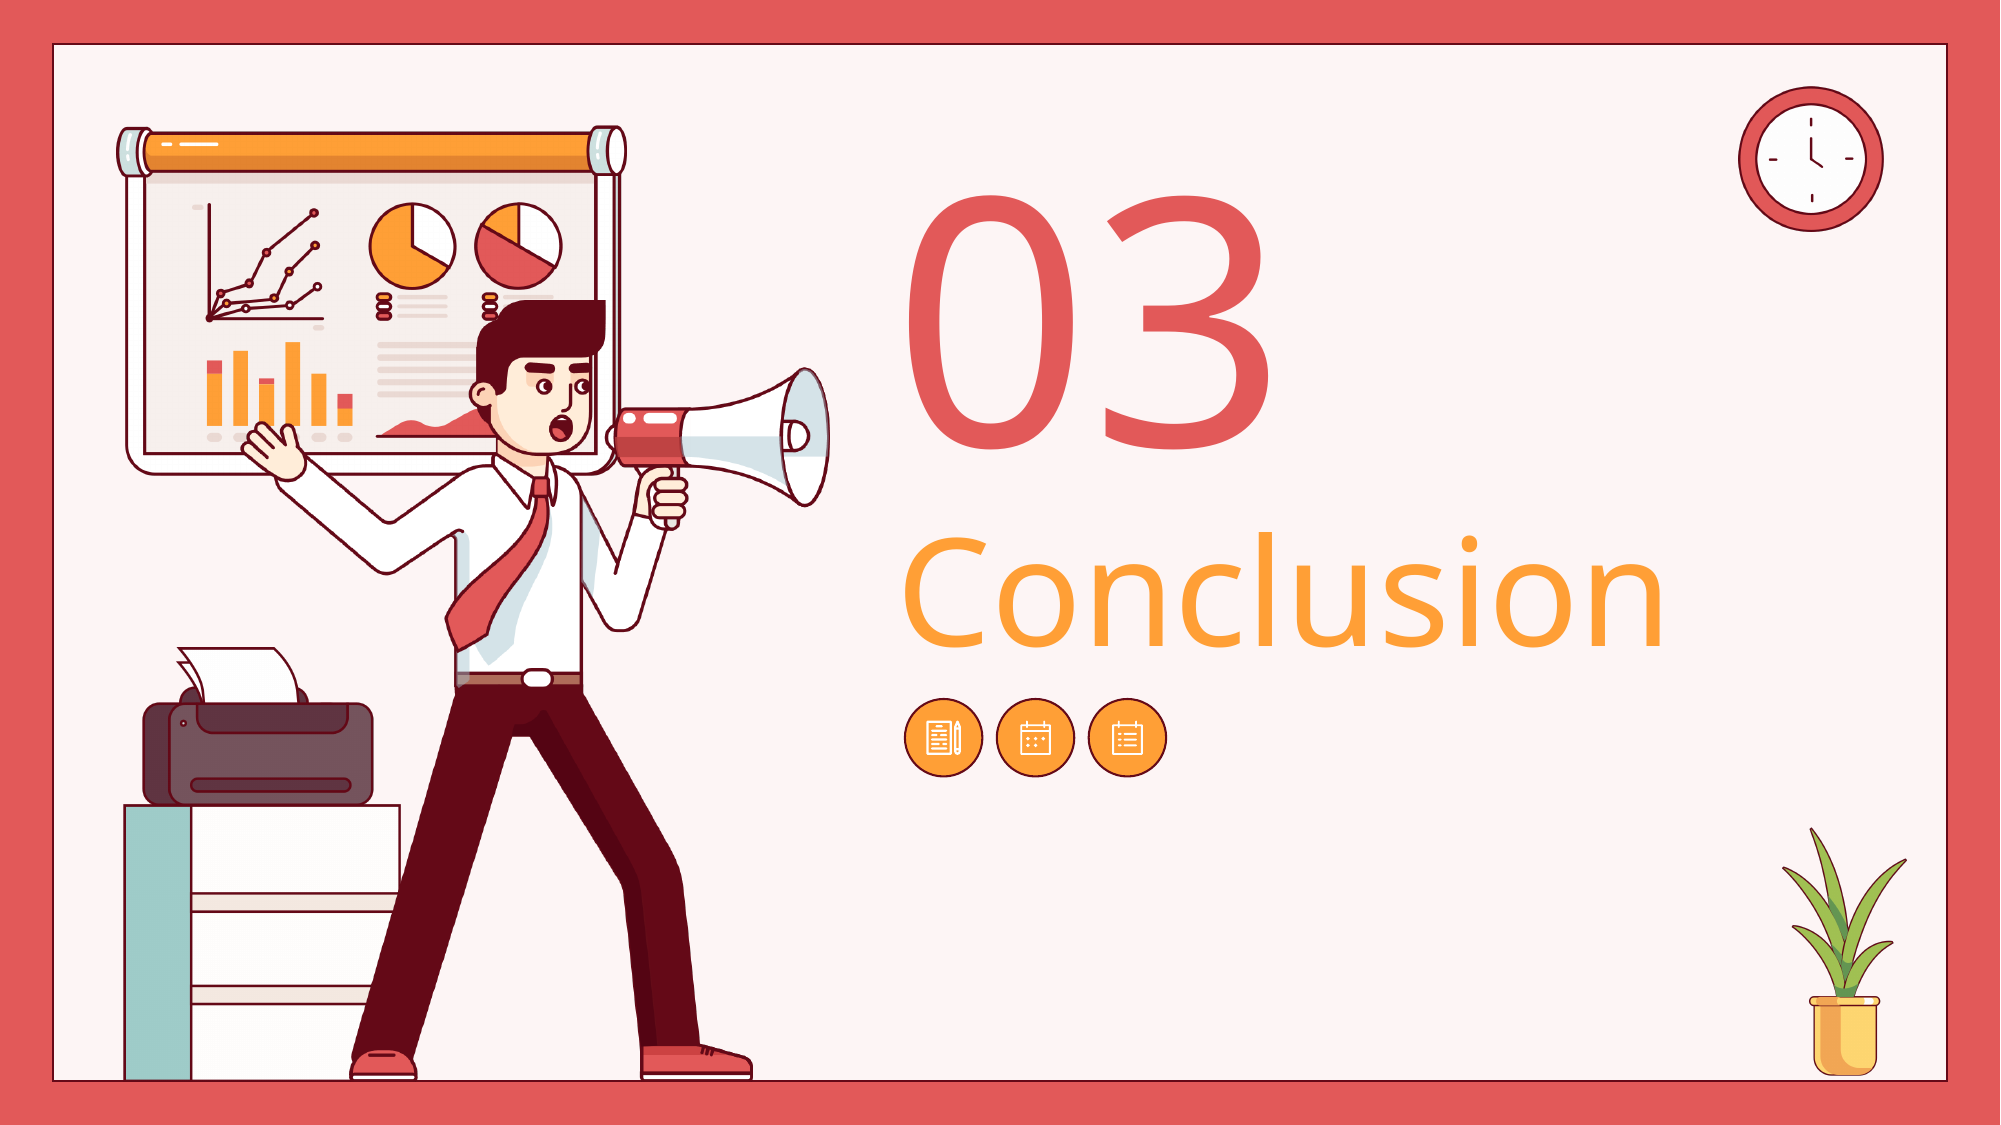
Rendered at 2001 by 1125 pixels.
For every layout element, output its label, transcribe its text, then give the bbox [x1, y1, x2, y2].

text_box [925, 719, 962, 757]
text_box [52, 43, 1948, 1082]
text_box [0, 0, 2000, 1125]
text_box [995, 697, 1076, 778]
text_box 03 [878, 92, 1695, 523]
text_box Conclusion [882, 489, 1903, 684]
text_box [1019, 719, 1052, 756]
picture [1782, 827, 1907, 1076]
text_box [1111, 719, 1144, 756]
text_box [1087, 697, 1168, 778]
text_box [903, 697, 984, 778]
picture [116, 125, 830, 1082]
picture [1738, 86, 1884, 232]
